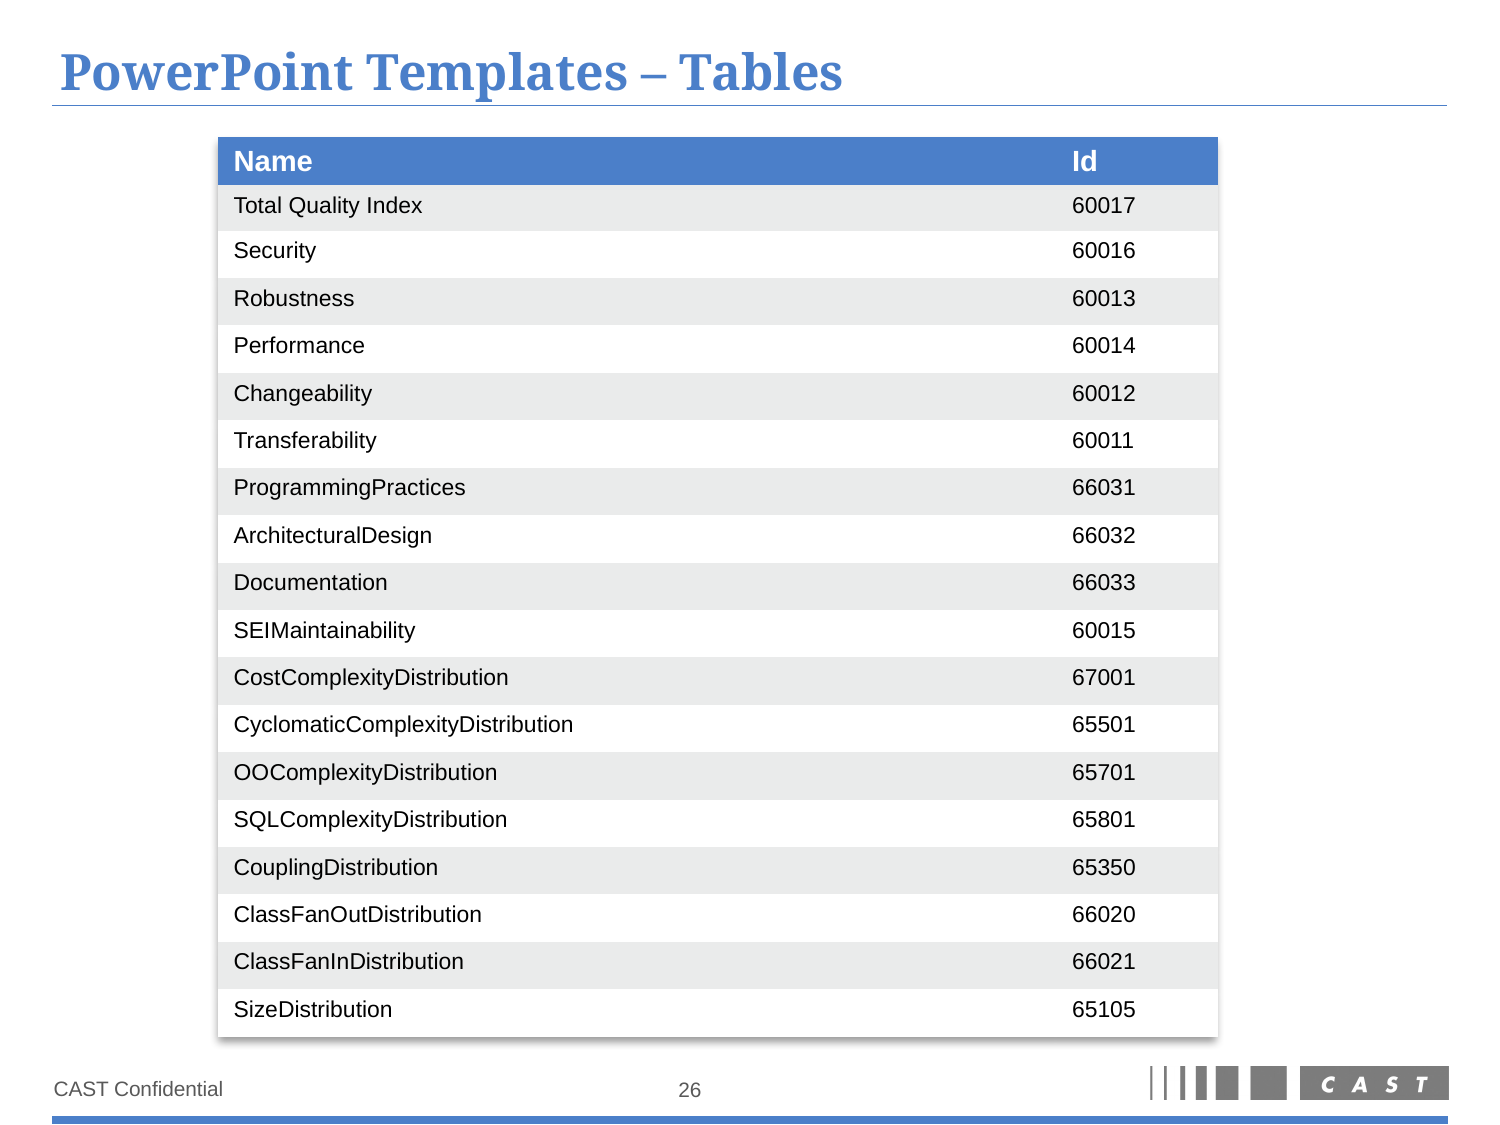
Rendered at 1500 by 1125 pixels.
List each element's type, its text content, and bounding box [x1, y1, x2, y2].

table_cell ProgrammingPractices [218, 468, 1057, 515]
table_cell 66032 [1057, 515, 1218, 563]
table_cell Documentation [218, 563, 1057, 610]
table_cell 66021 [1057, 942, 1218, 989]
table_cell 65350 [1057, 847, 1218, 894]
table_cell Total Quality Index [218, 185, 1057, 231]
table_cell 65501 [1057, 705, 1218, 752]
table_cell CyclomaticComplexityDistribution [218, 705, 1057, 752]
table_cell 66033 [1057, 563, 1218, 610]
slide_number 26 [648, 1068, 732, 1107]
table_cell SQLComplexityDistribution [218, 800, 1057, 847]
table_cell 65801 [1057, 800, 1218, 847]
picture [1149, 1066, 1450, 1100]
table_cell SEIMaintainability [218, 610, 1057, 657]
table_cell 66031 [1057, 468, 1218, 515]
table_header Name [218, 137, 1057, 185]
table_cell 66020 [1057, 894, 1218, 942]
table_cell ClassFanOutDistribution [218, 894, 1057, 942]
table_header Id [1057, 137, 1218, 185]
title PowerPoint Templates – Tables [52, 38, 1448, 102]
table_cell OOComplexityDistribution [218, 752, 1057, 800]
table_cell CostComplexityDistribution [218, 657, 1057, 705]
table_cell 60015 [1057, 610, 1218, 657]
table_cell CouplingDistribution [218, 847, 1057, 894]
table_cell Performance [218, 325, 1057, 373]
table_cell 60014 [1057, 325, 1218, 373]
table_cell 65701 [1057, 752, 1218, 800]
table_cell 60017 [1057, 185, 1218, 231]
table_cell Transferability [218, 420, 1057, 468]
table_cell 60011 [1057, 420, 1218, 468]
table_cell 60013 [1057, 278, 1218, 325]
table_cell 60012 [1057, 373, 1218, 420]
table_cell Robustness [218, 278, 1057, 325]
table_cell 60016 [1057, 231, 1218, 278]
table_cell Changeability [218, 373, 1057, 420]
table_cell ArchitecturalDesign [218, 515, 1057, 563]
table_cell ClassFanInDistribution [218, 942, 1057, 989]
table_cell SizeDistribution [218, 989, 1057, 1037]
table_cell 65105 [1057, 989, 1218, 1037]
table_cell Security [218, 231, 1057, 278]
table_cell 67001 [1057, 657, 1218, 705]
